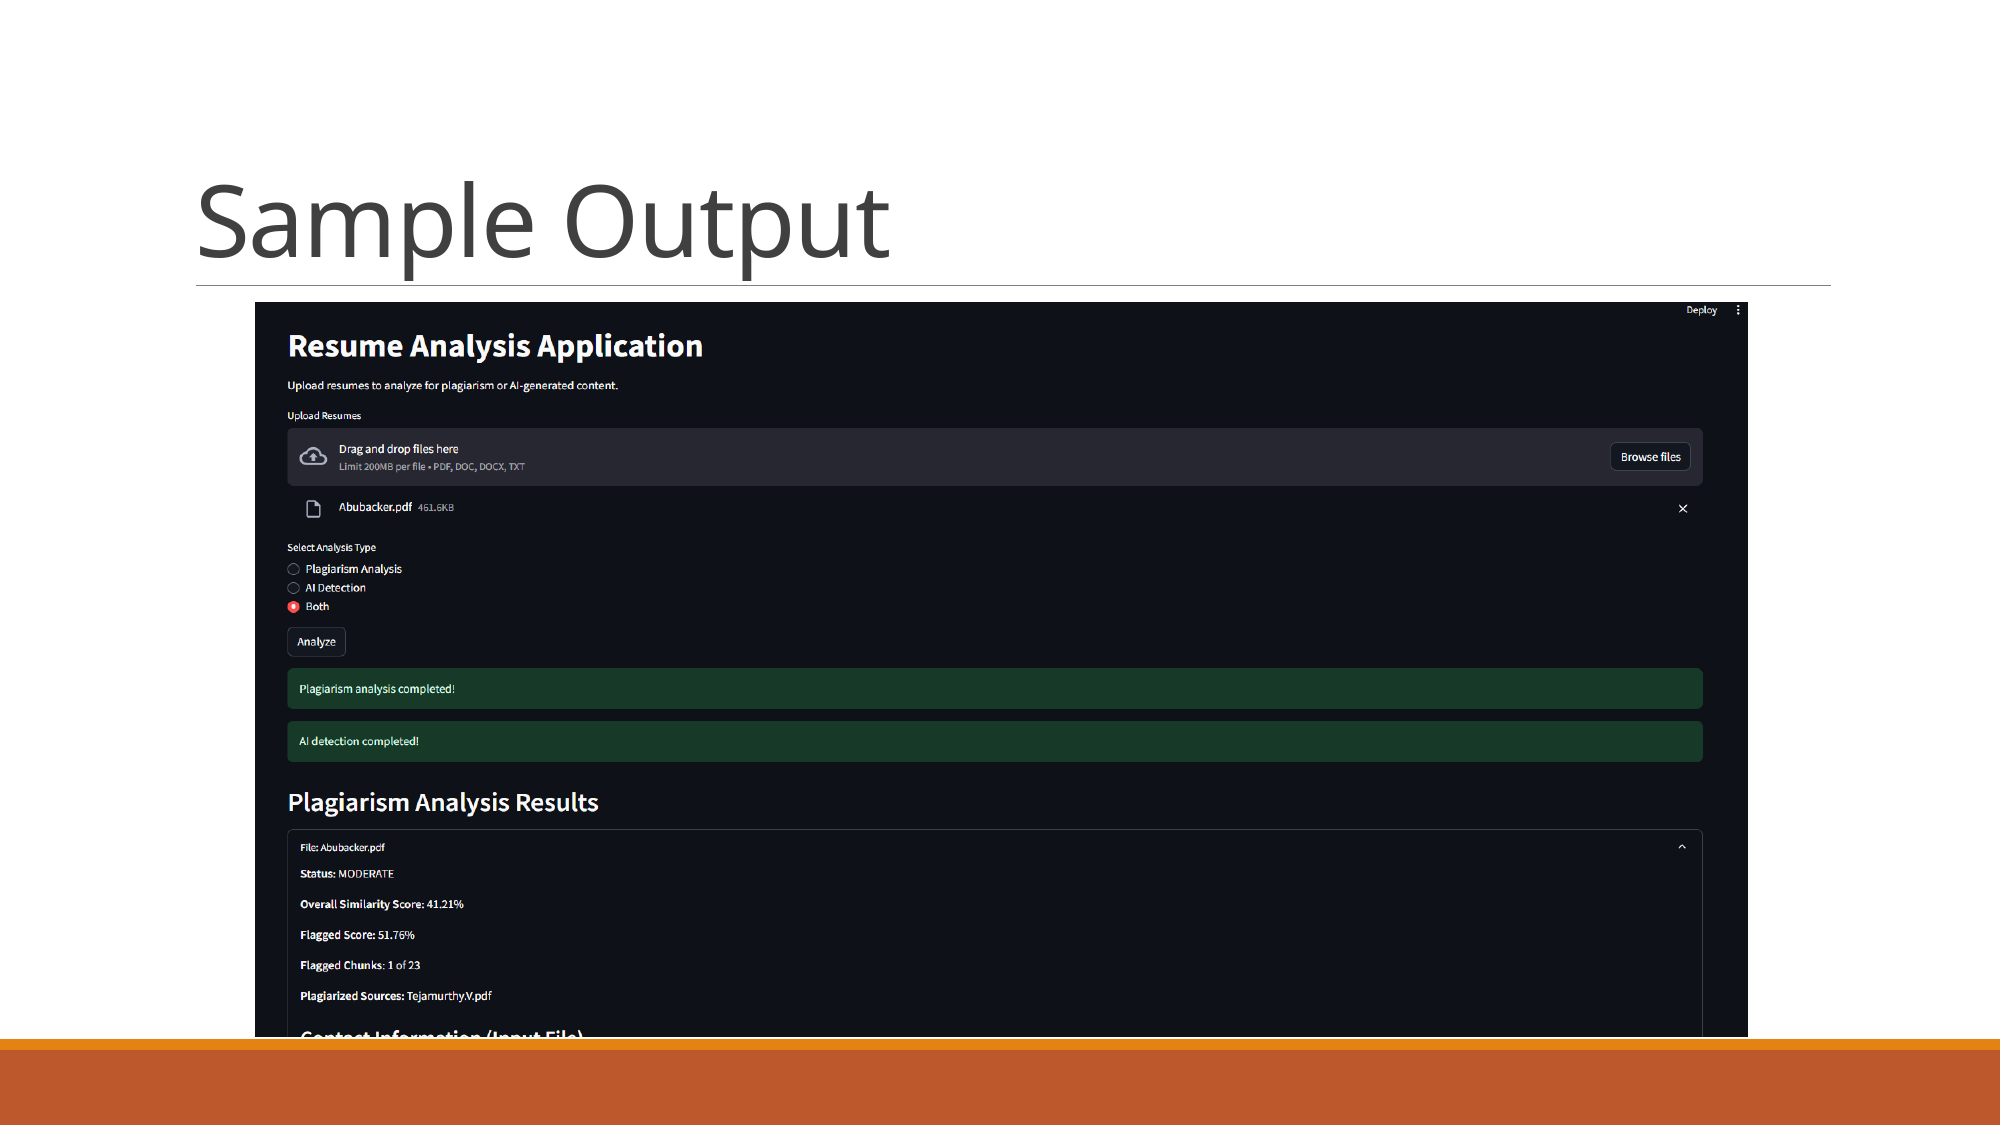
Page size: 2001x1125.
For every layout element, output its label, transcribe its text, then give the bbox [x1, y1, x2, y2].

title Sample Output [180, 47, 1830, 285]
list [254, 302, 1748, 1038]
